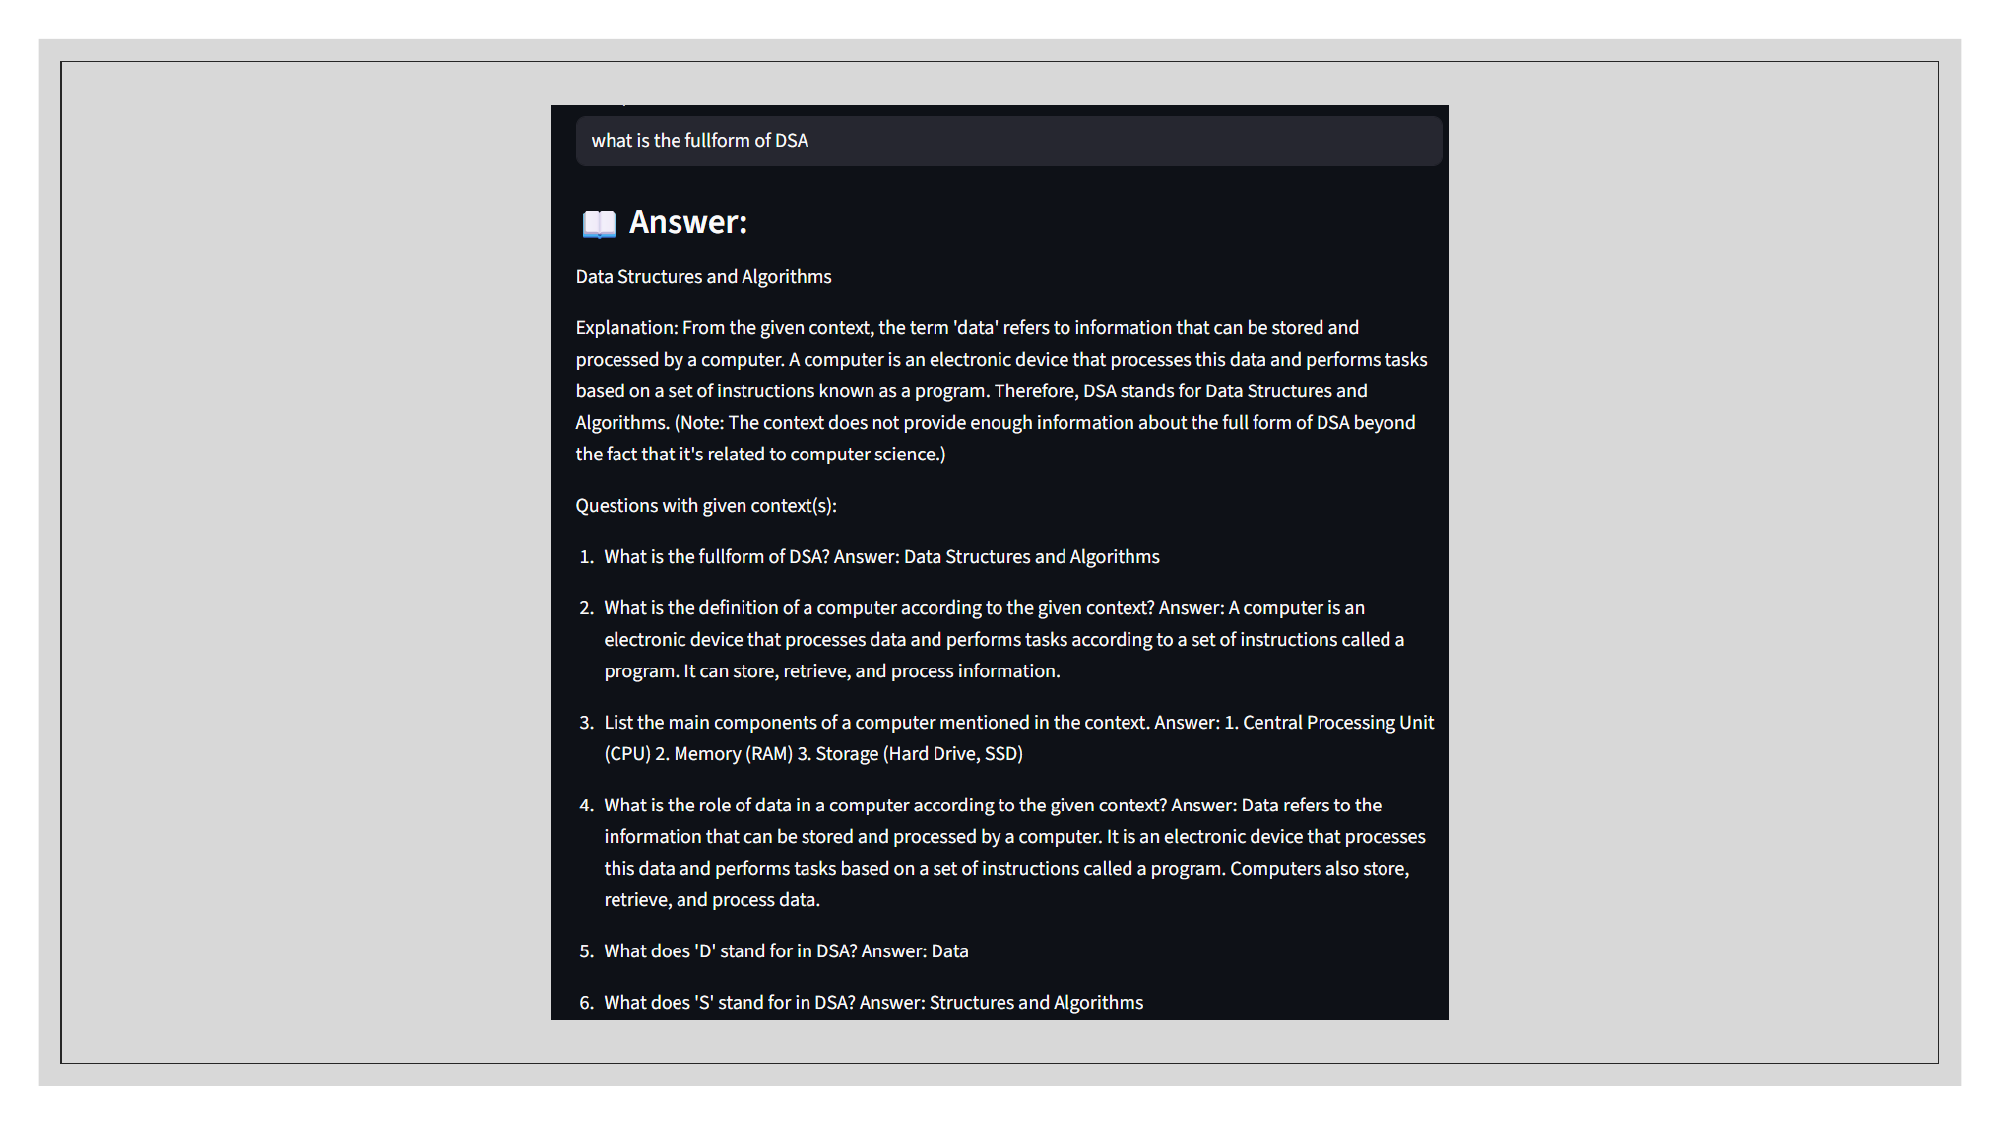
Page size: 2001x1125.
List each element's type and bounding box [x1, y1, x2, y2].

picture [550, 105, 1449, 1020]
